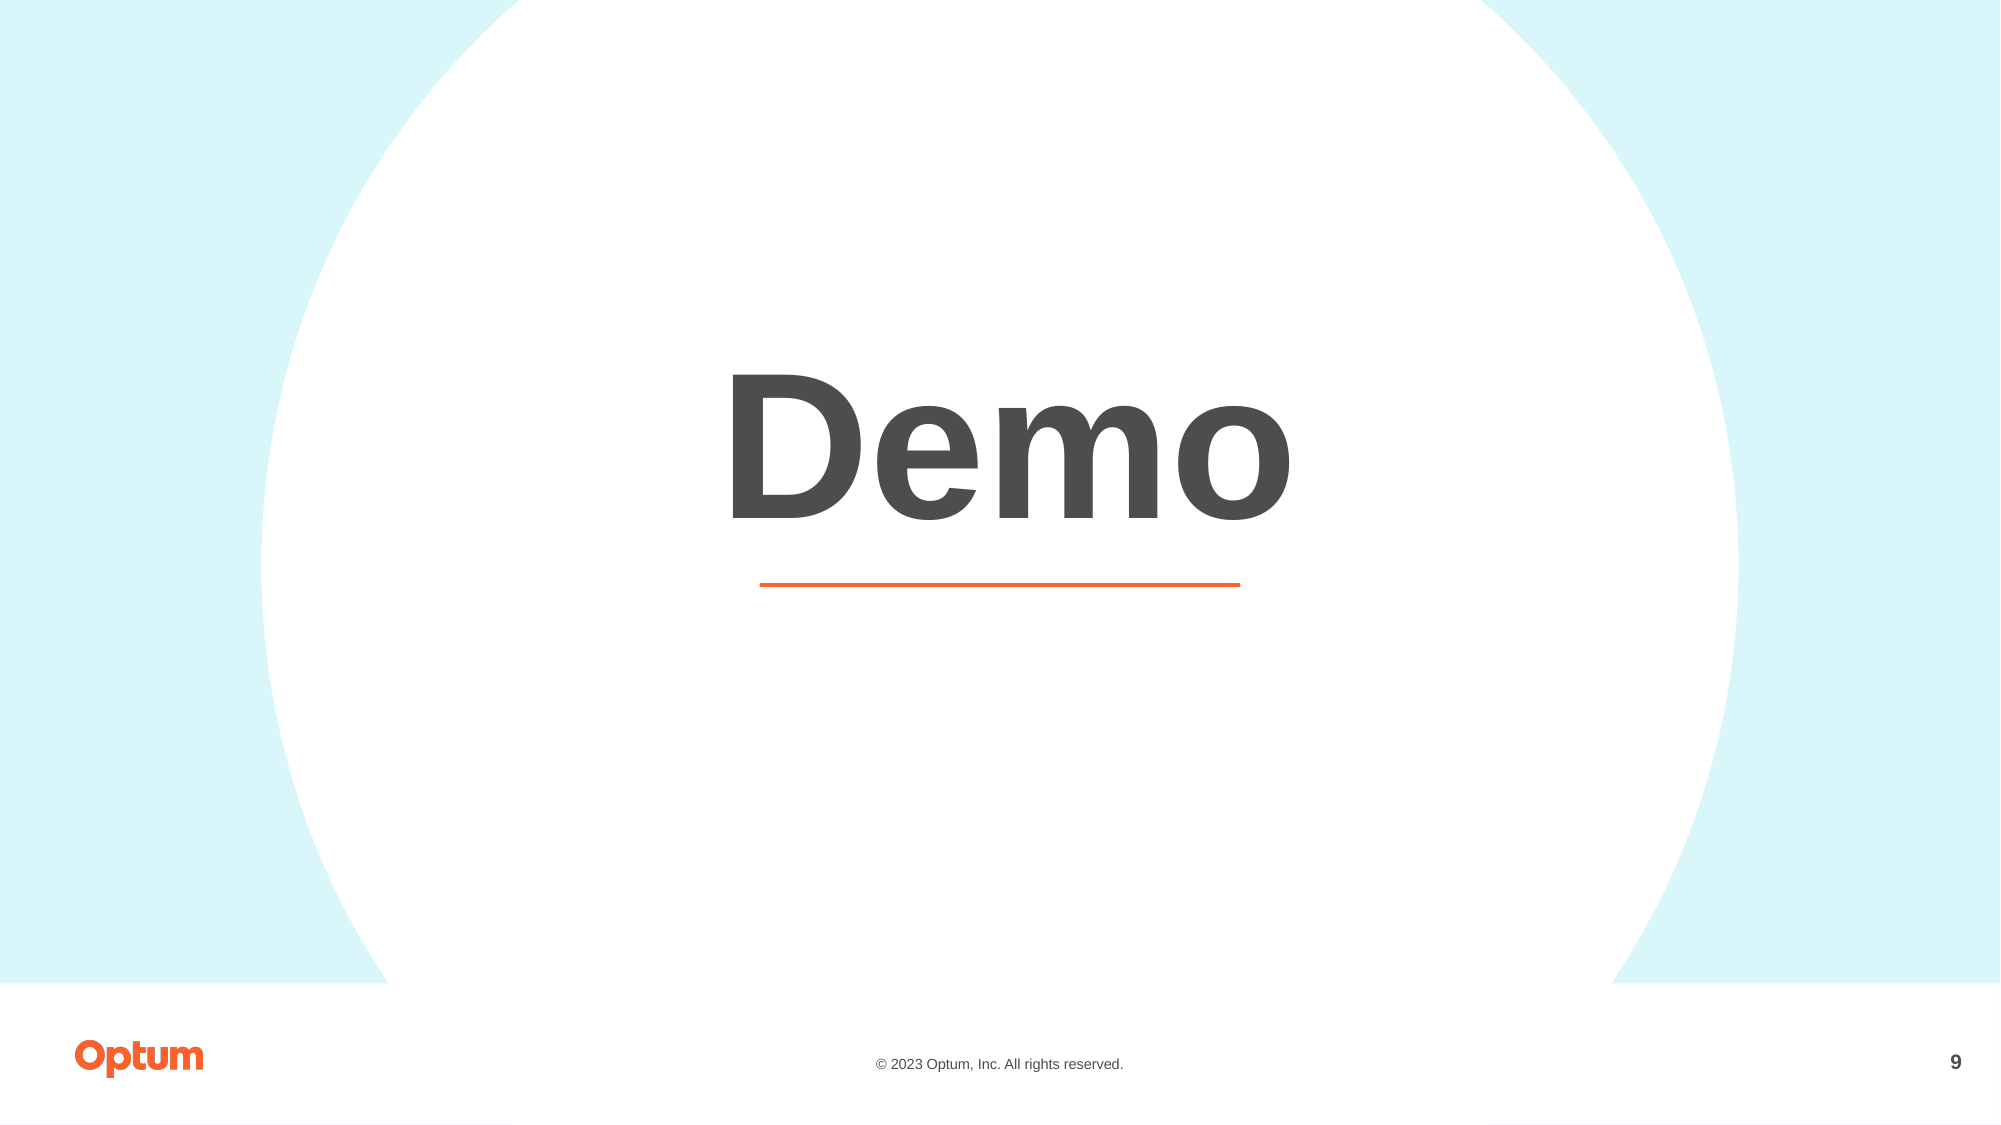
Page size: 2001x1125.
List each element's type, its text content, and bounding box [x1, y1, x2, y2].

text_box [0, 0, 519, 984]
picture [75, 1040, 203, 1078]
text_box [1481, 0, 2000, 1125]
text_box Demo [712, 310, 1305, 561]
